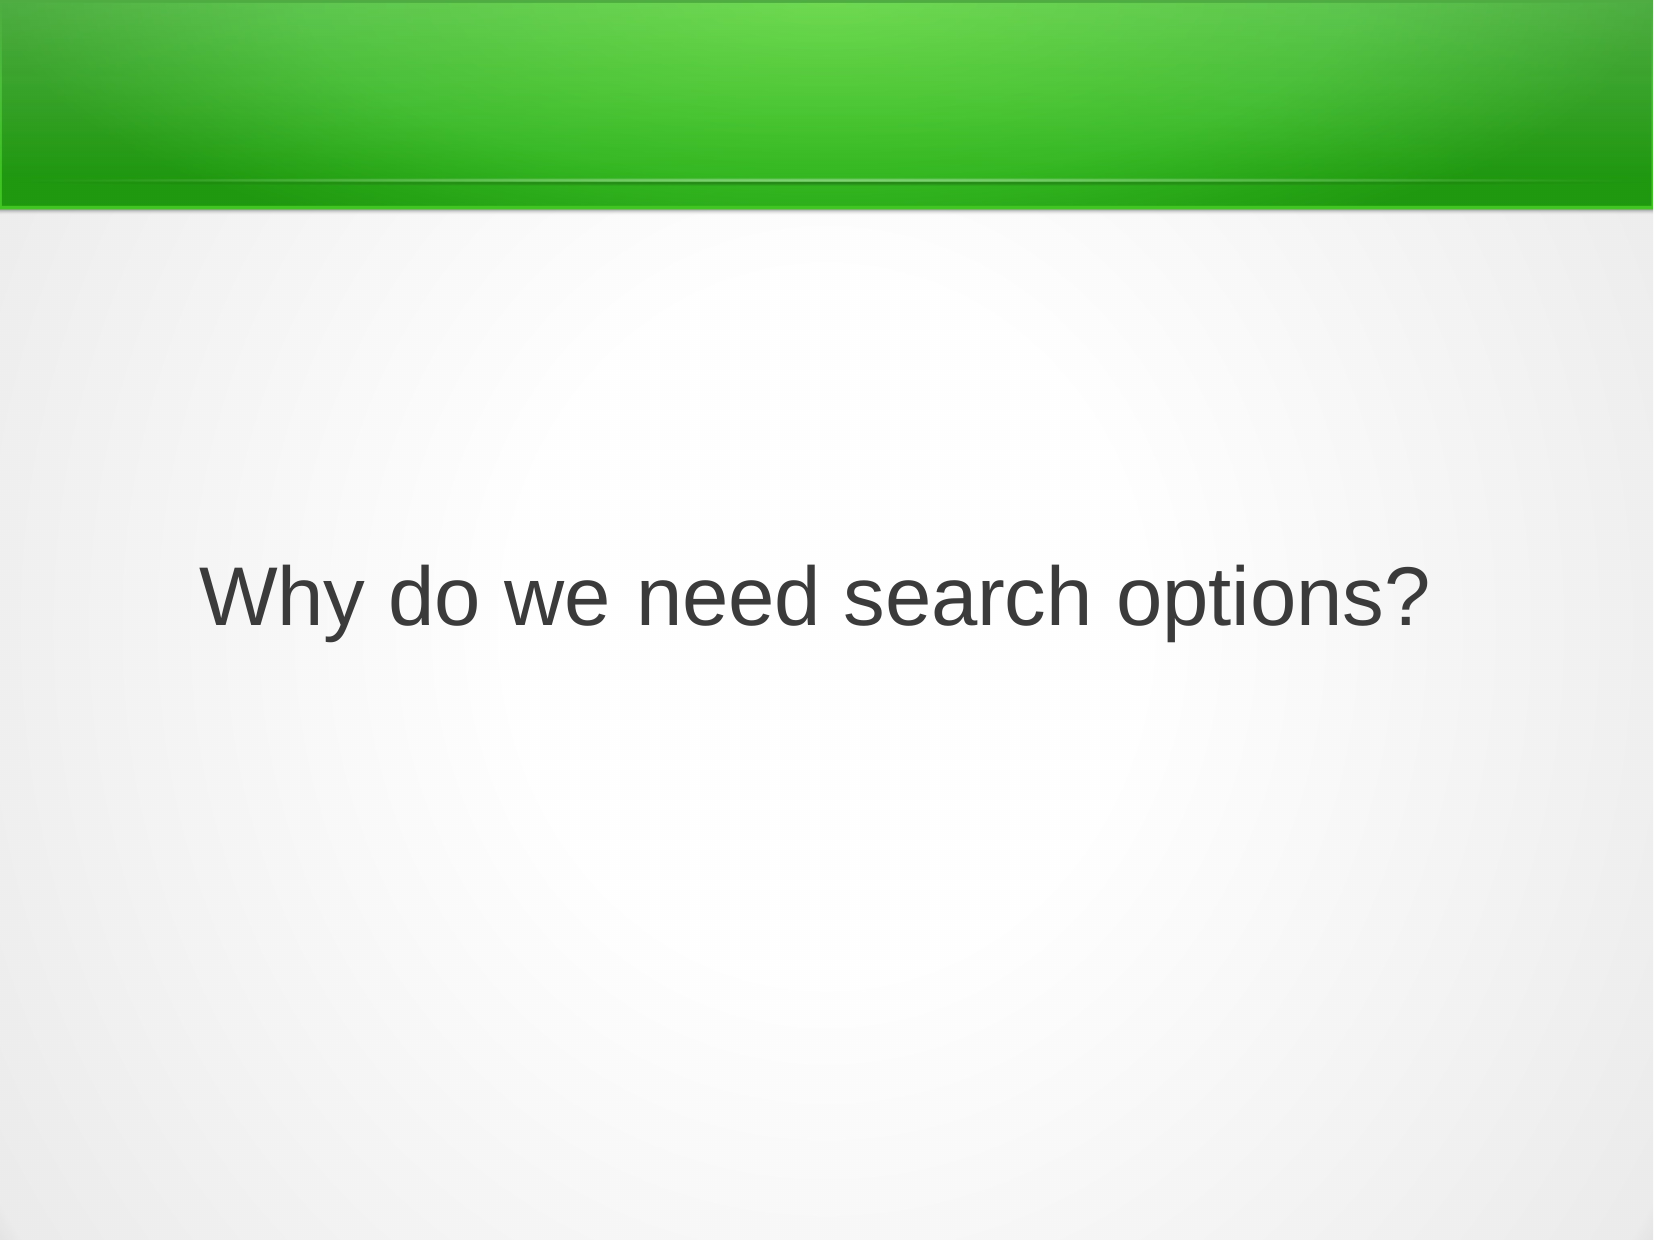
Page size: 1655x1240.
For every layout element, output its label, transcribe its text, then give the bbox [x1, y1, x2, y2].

picture [0, 0, 1654, 1240]
title Why do we need search options? [197, 539, 1433, 749]
